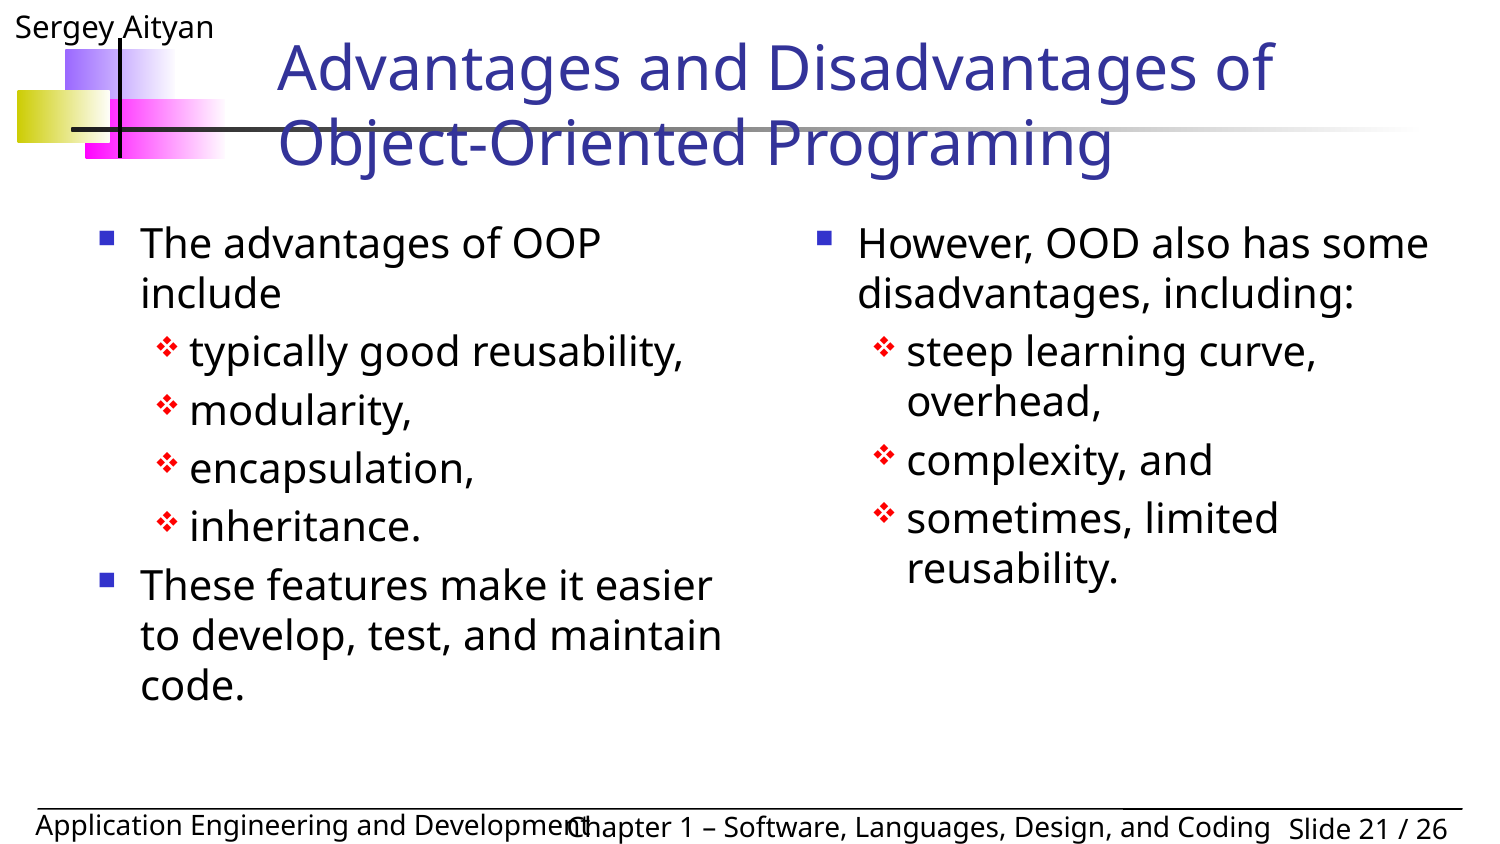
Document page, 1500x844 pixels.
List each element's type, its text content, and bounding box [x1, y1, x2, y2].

title Advantages and Disadvantages of Object-Oriented Programing [262, 104, 1366, 186]
list The advantages of OOP include typically good reusability, modularity, encapsulation, inheritance. These features make it easier to develop, test, and maintain code. [82, 209, 744, 777]
list However, OOD also has some disadvantages, including: steep learning curve, overhead, complexity, and sometimes, limited reusability. [800, 209, 1447, 777]
